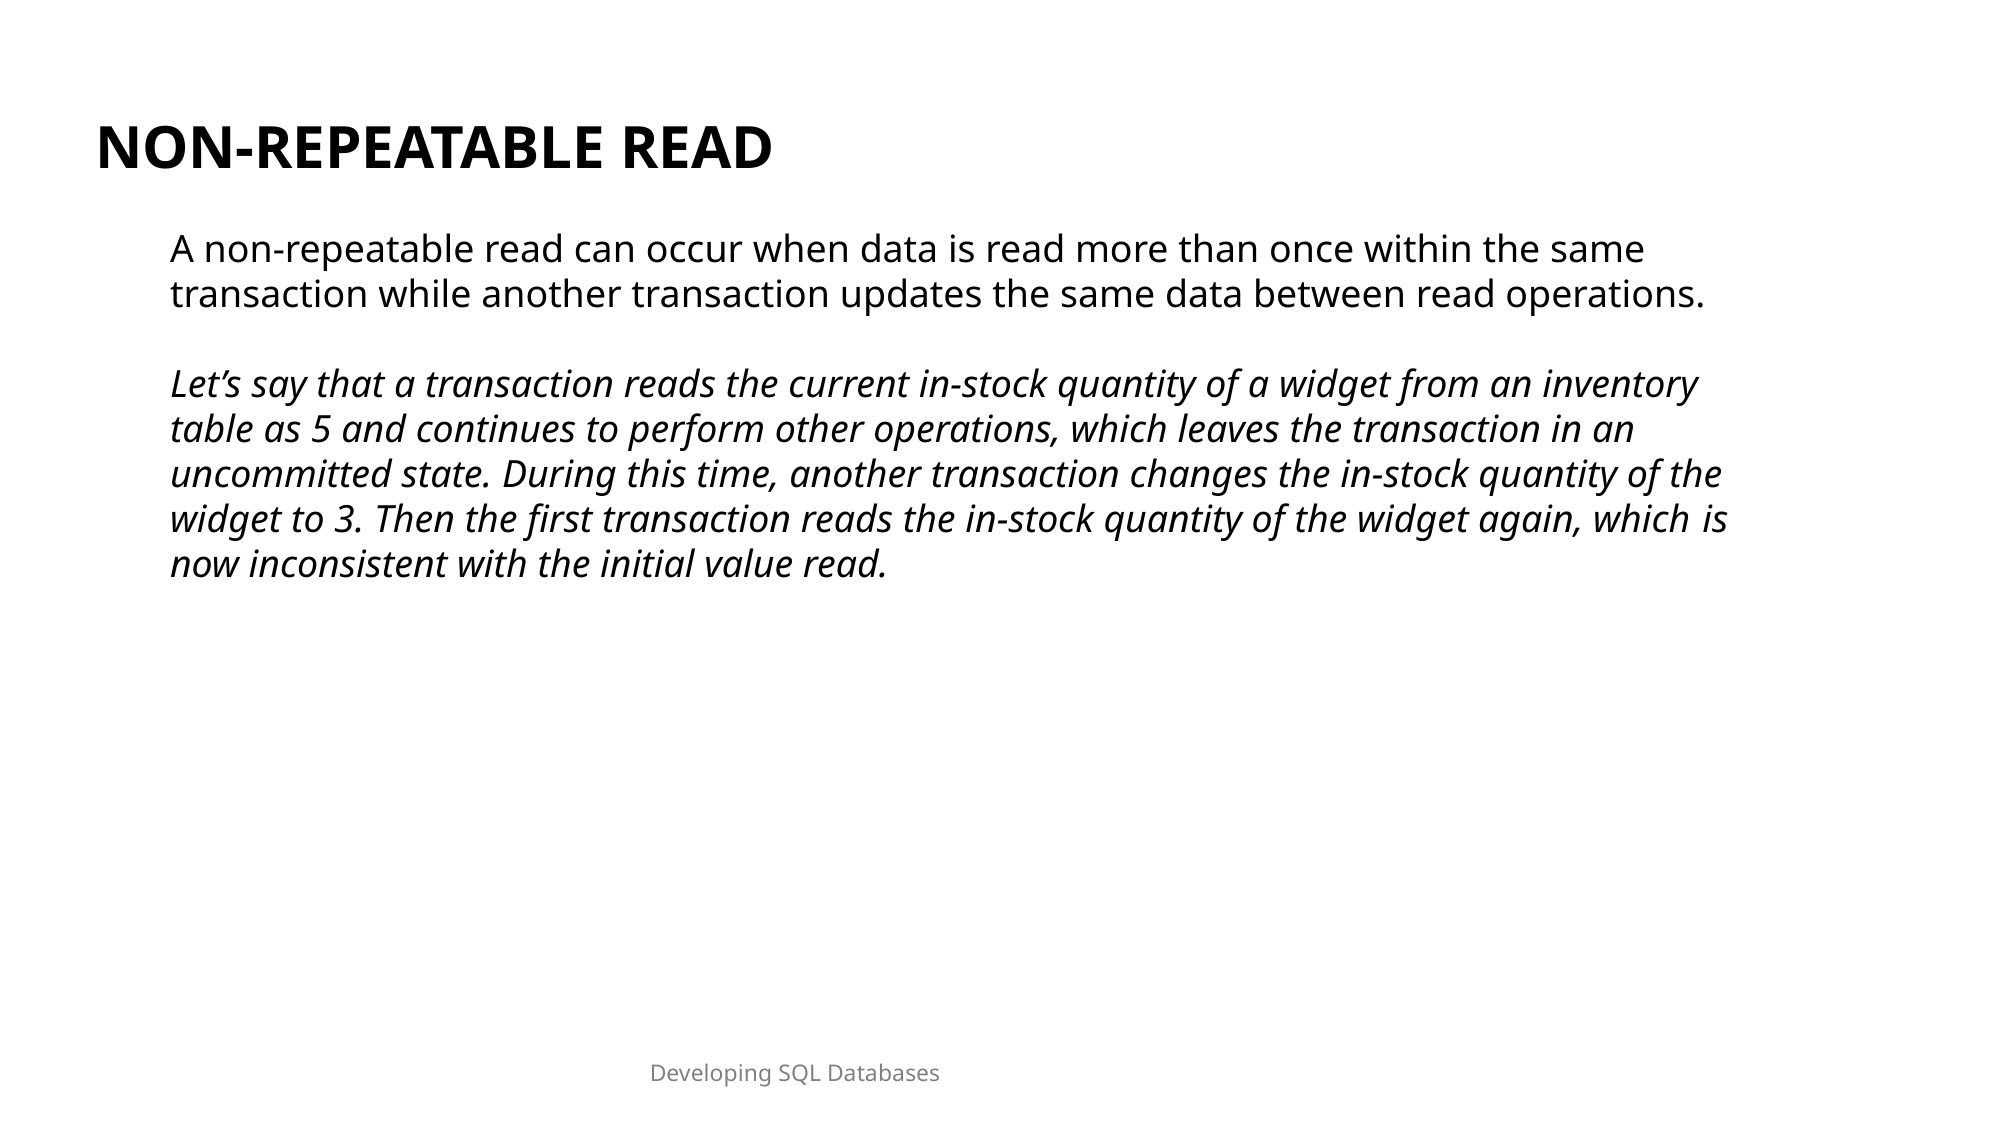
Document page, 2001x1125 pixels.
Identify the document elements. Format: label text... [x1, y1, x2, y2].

text_box NON-REPEATABLE READ A non-repeatable read can occur when data is read more than once within the same transaction while another transaction updates the same data between read operations. Let’s say that a transaction reads the current in-stock quantity of a widget from an inventory table as 5 and continues to perform other operations, which leaves the transaction in an uncommitted state. During this time, another transaction changes the in-stock quantity of the widget to 3. Then the first transaction reads the in-stock quantity of the widget again, which is now inconsistent with the initial value read. [80, 102, 1783, 593]
footer Developing SQL Databases [634, 1042, 1605, 1103]
